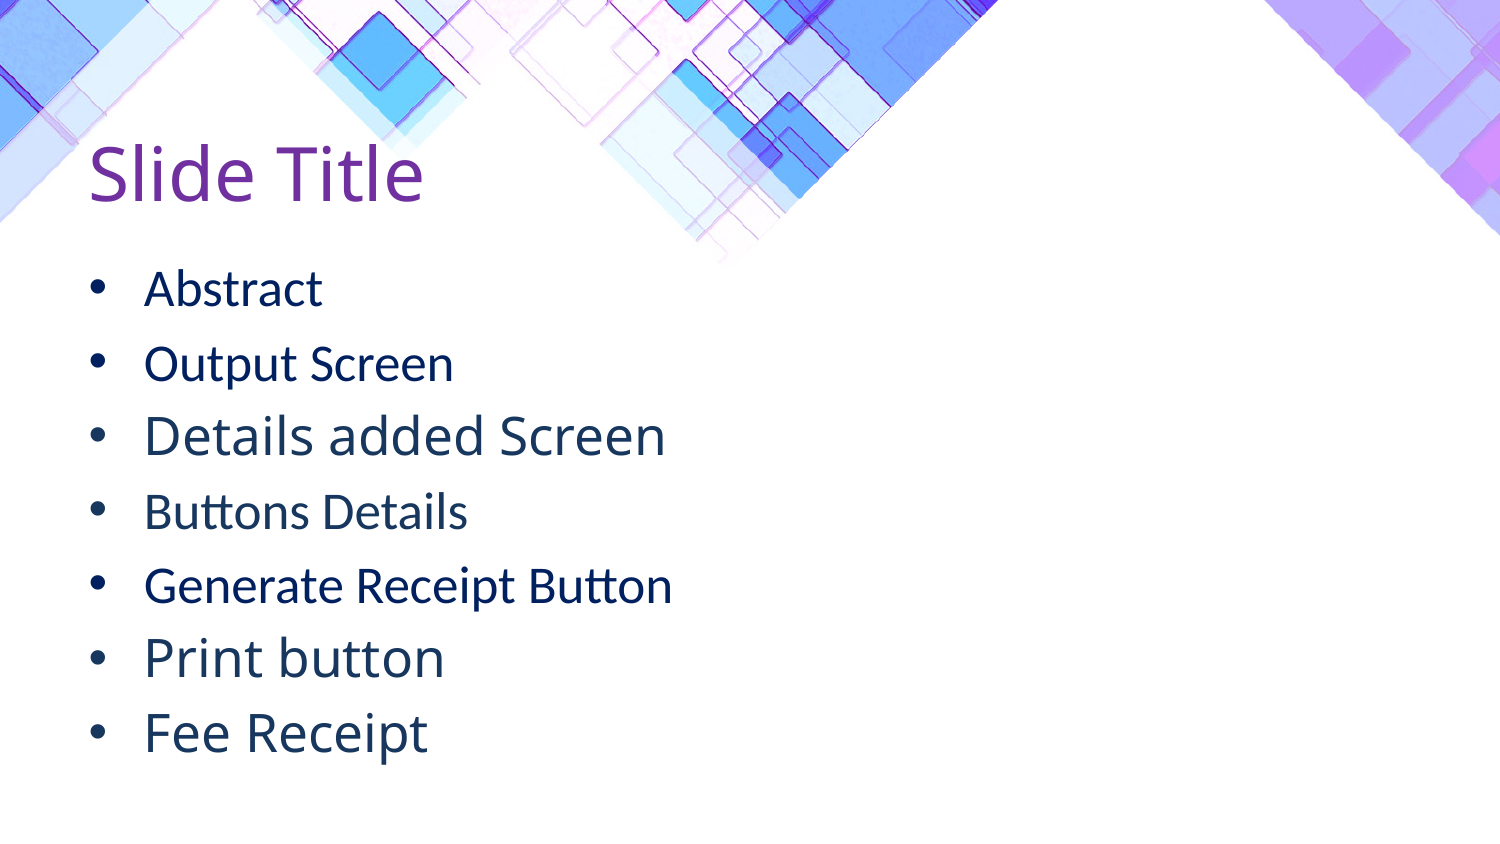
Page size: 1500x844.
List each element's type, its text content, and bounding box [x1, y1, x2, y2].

list Abstract Output Screen Details added Screen Buttons Details Generate Receipt Button Print button Fee Receipt [73, 246, 1427, 773]
title Slide Title [73, 96, 1427, 246]
picture [0, 0, 1500, 844]
